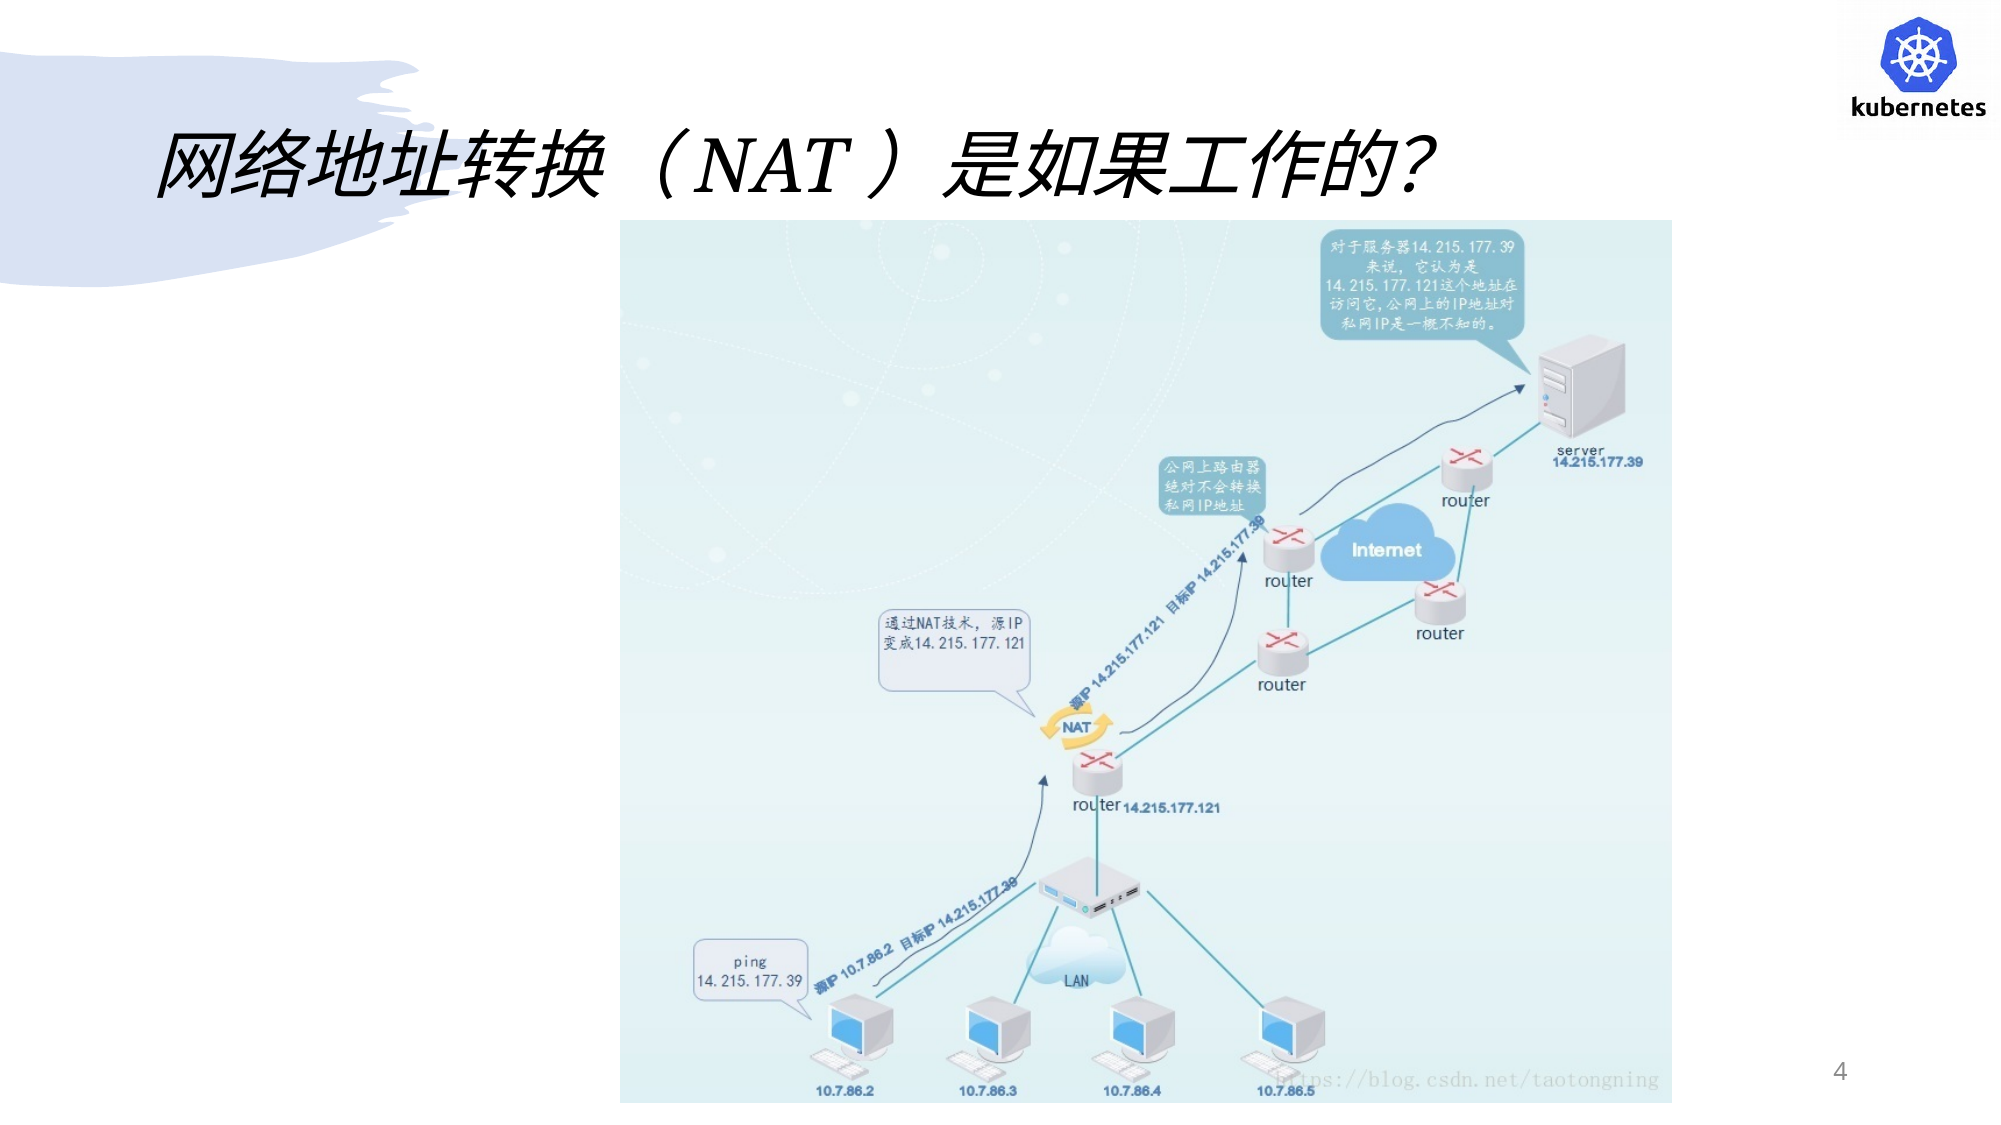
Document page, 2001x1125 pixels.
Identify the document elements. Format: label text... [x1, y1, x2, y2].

picture [1837, 0, 2000, 140]
slide_number 4 [1672, 1042, 1863, 1103]
title 网络地址转换（NAT）是如果工作的？ [137, 59, 1863, 278]
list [619, 220, 1672, 1103]
